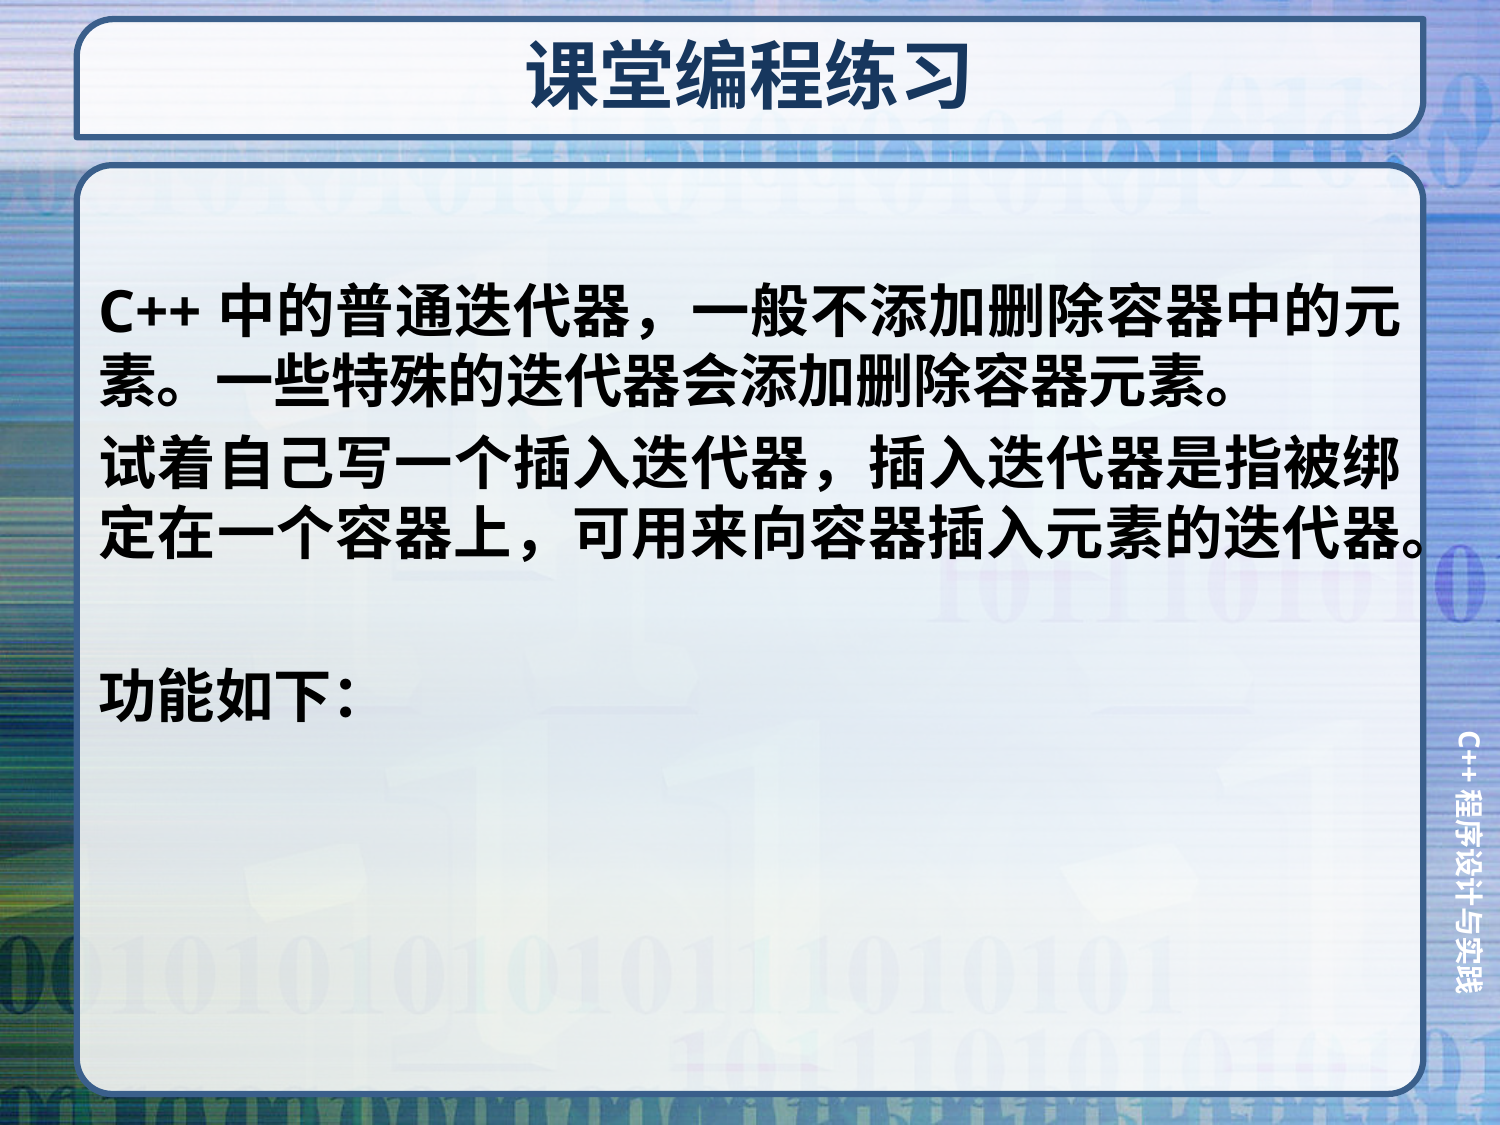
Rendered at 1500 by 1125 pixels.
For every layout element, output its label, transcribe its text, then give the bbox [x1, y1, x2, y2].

picture [0, 0, 1500, 1125]
list C++中的普通迭代器，一般不添加删除容器中的元素。一些特殊的迭代器会添加删除容器元素。 试着自己写一个插入迭代器，插入迭代器是指被绑定在一个容器上，可用来向容器插入元素的迭代器。 功能如下： [75, 267, 1425, 1094]
title 课堂编程练习 [76, 21, 1423, 135]
